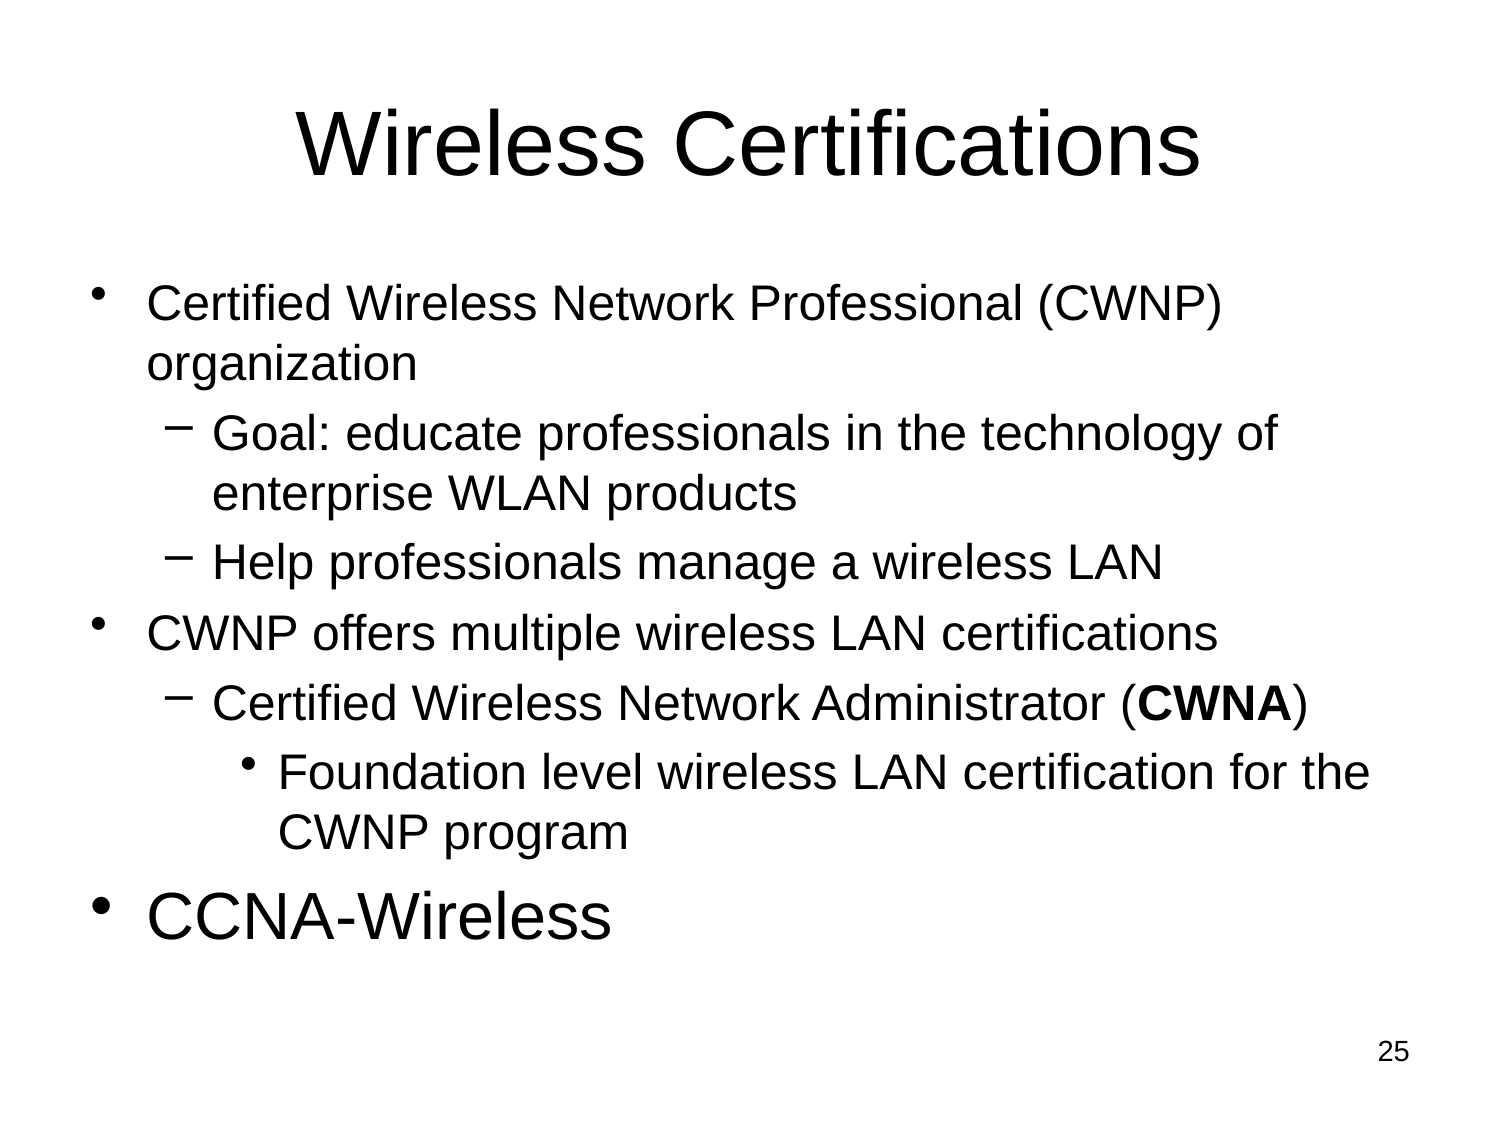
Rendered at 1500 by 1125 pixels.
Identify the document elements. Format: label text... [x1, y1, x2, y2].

list Certified Wireless Network Professional (CWNP) organization Goal: educate professionals in the technology of enterprise WLAN products Help professionals manage a wireless LAN CWNP offers multiple wireless LAN certifications Certified Wireless Network Administrator (CWNA) Foundation level wireless LAN certification for the CWNP program CCNA-Wireless [75, 262, 1425, 1005]
title Wireless Certifications [75, 45, 1425, 233]
slide_number 25 [1074, 1024, 1425, 1103]
